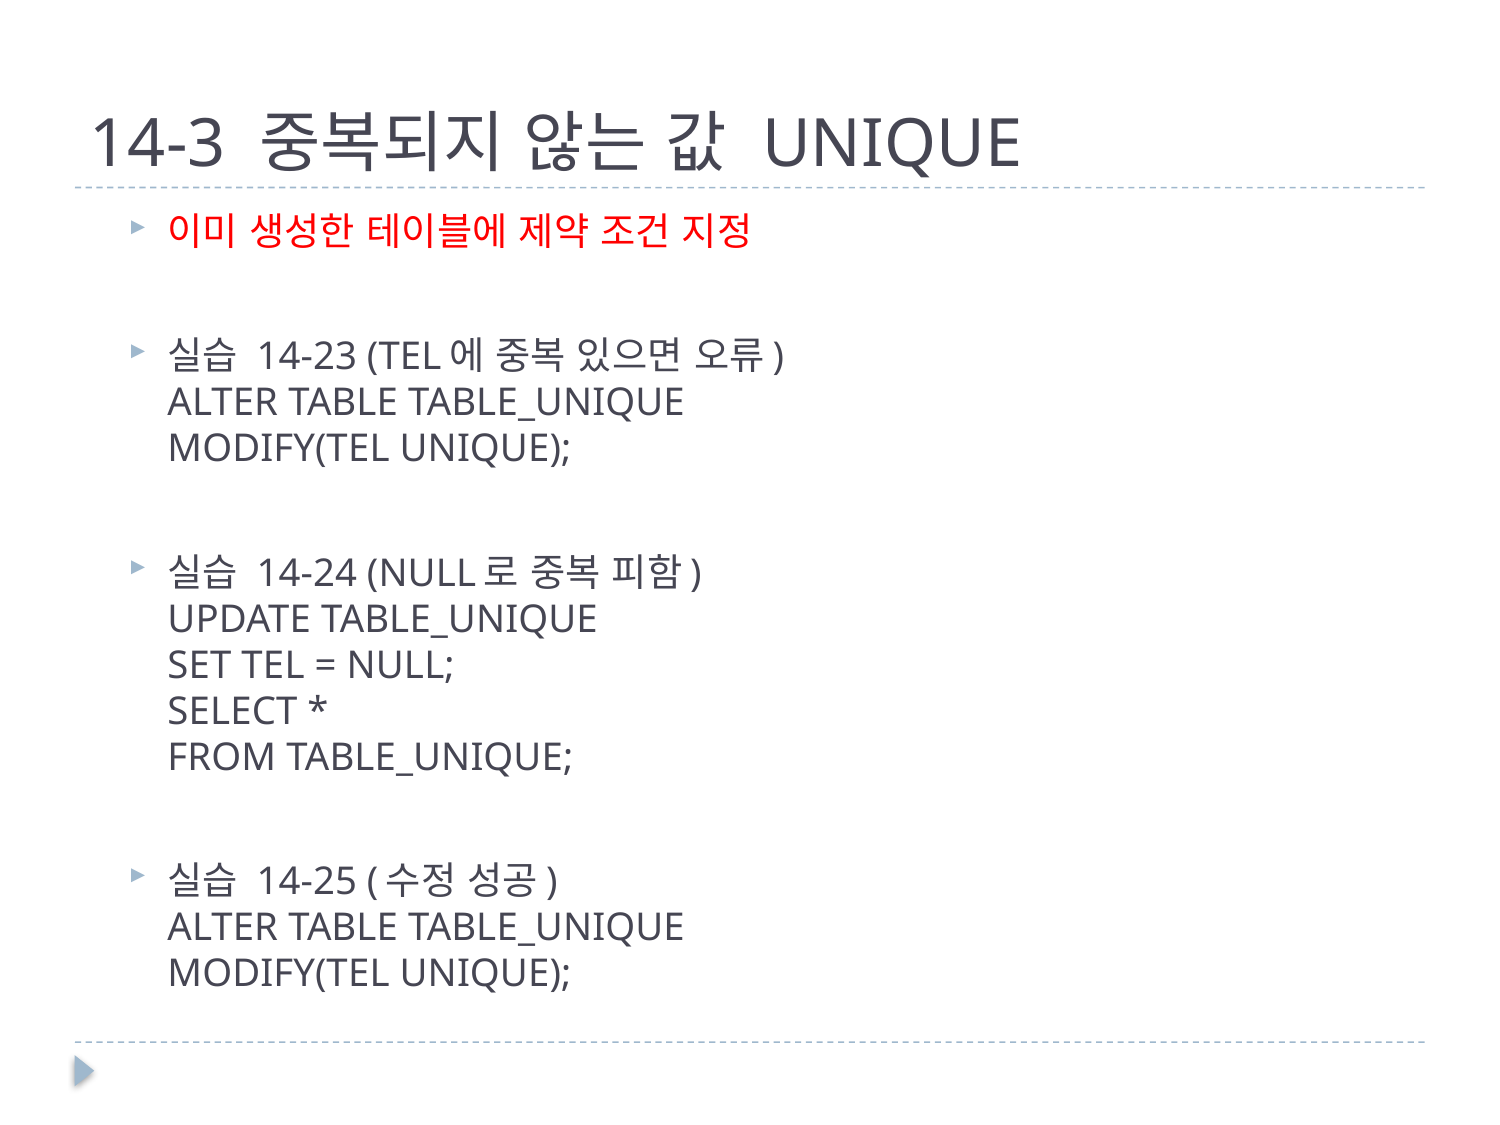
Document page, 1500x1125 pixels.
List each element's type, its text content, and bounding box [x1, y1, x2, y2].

title 14-3 중복되지 않는 값 UNIQUE [75, 24, 1425, 188]
list 이미 생성한 테이블에 제약 조건 지정 실습 14-23 (TEL에 중복 있으면 오류) ALTER TABLE TABLE_UNIQUE MODIFY(TEL UNIQUE); 실습 14-24 (NULL로 중복 피함) UPDATE TABLE_UNIQUE SET TEL = NULL; SELECT * FROM TABLE_UNIQUE; 실습 14-25 (수정 성공) ALTER TABLE TABLE_UNIQUE MODIFY(TEL UNIQUE); [75, 200, 1425, 1010]
